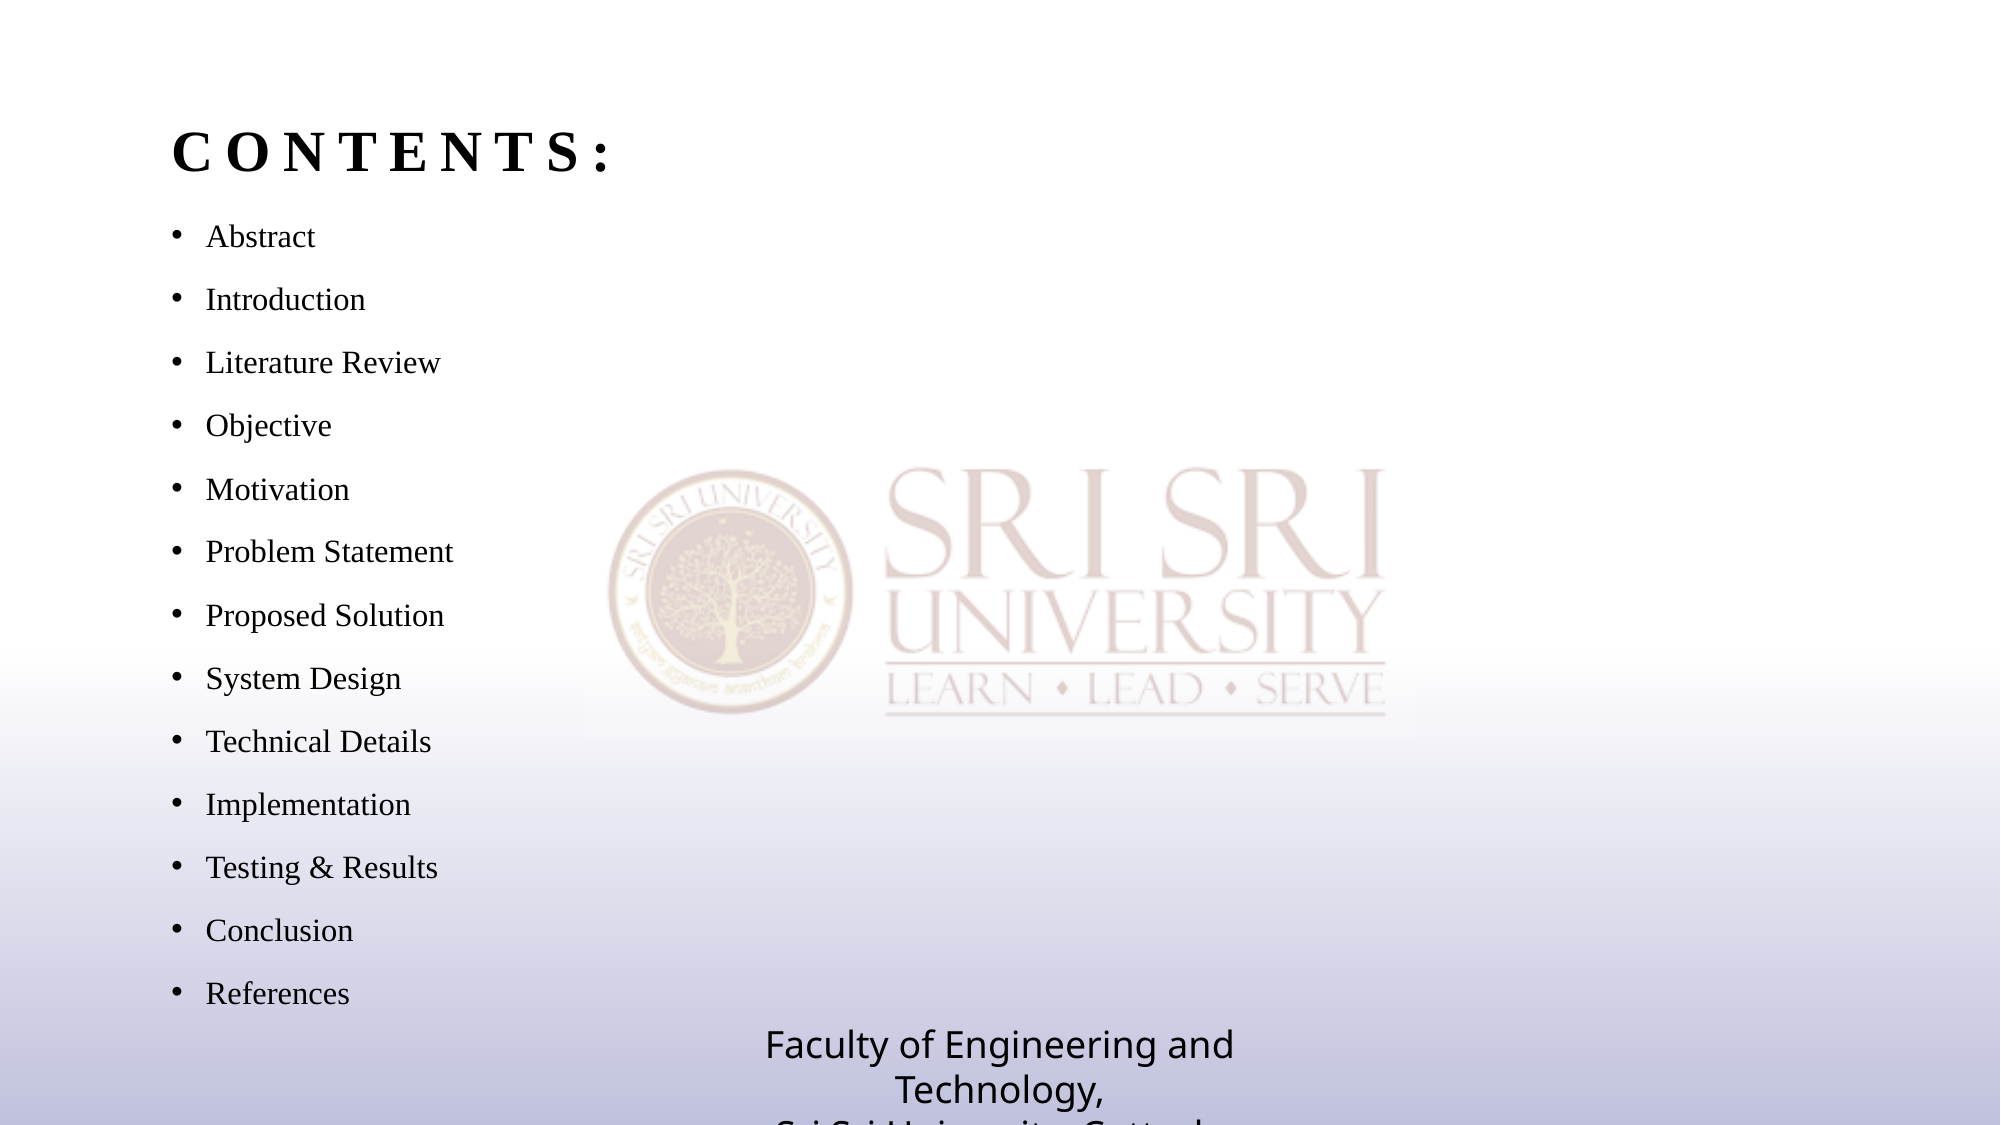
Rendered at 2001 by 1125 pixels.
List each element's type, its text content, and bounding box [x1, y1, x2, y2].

title Contents: [156, 91, 1844, 199]
list Abstract Introduction Literature Review Objective Motivation Problem Statement Proposed Solution System Design Technical Details Implementation Testing & Results Conclusion References [156, 199, 1844, 1020]
